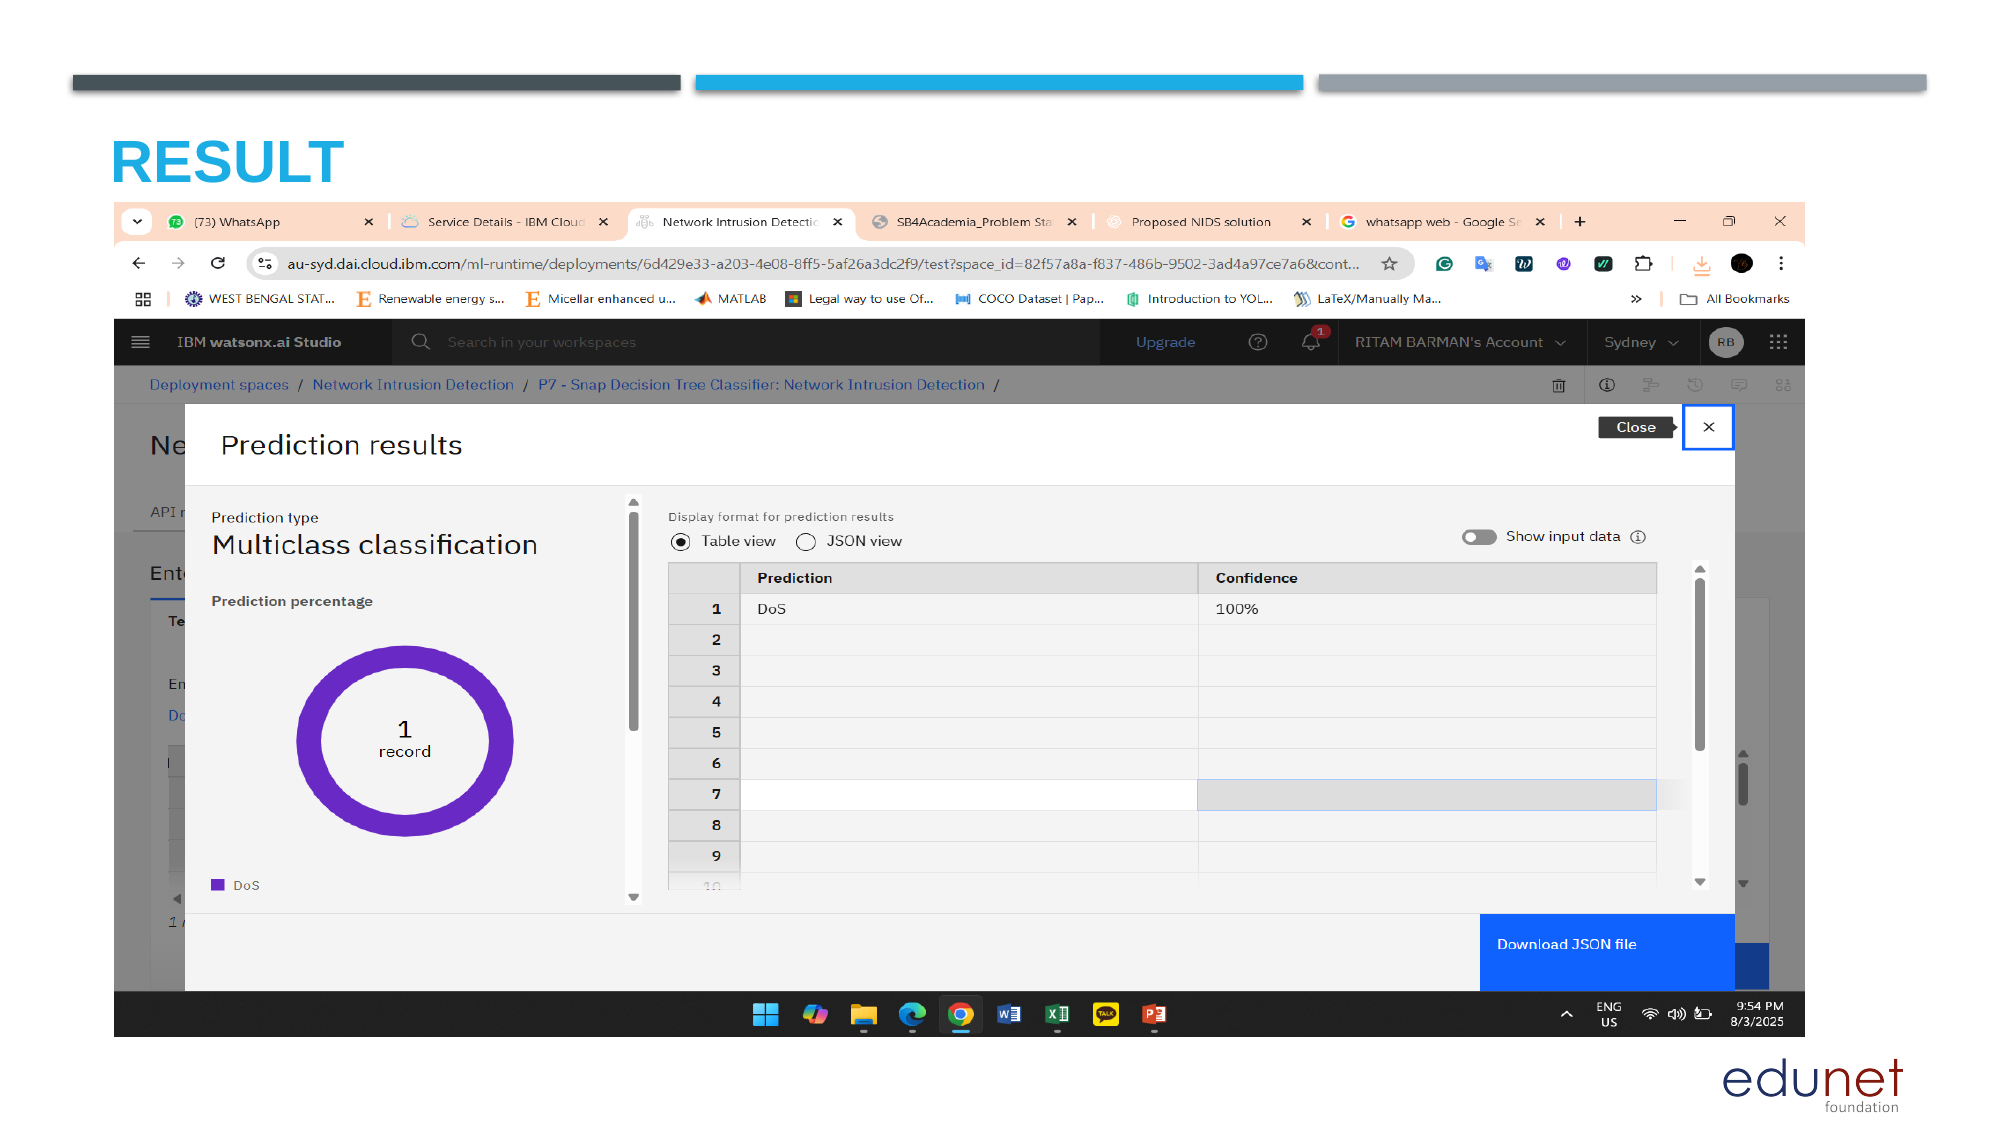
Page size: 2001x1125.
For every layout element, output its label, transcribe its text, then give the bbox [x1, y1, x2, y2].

title Result [95, 115, 1905, 203]
picture [113, 201, 1806, 1038]
picture [1719, 1056, 1905, 1116]
